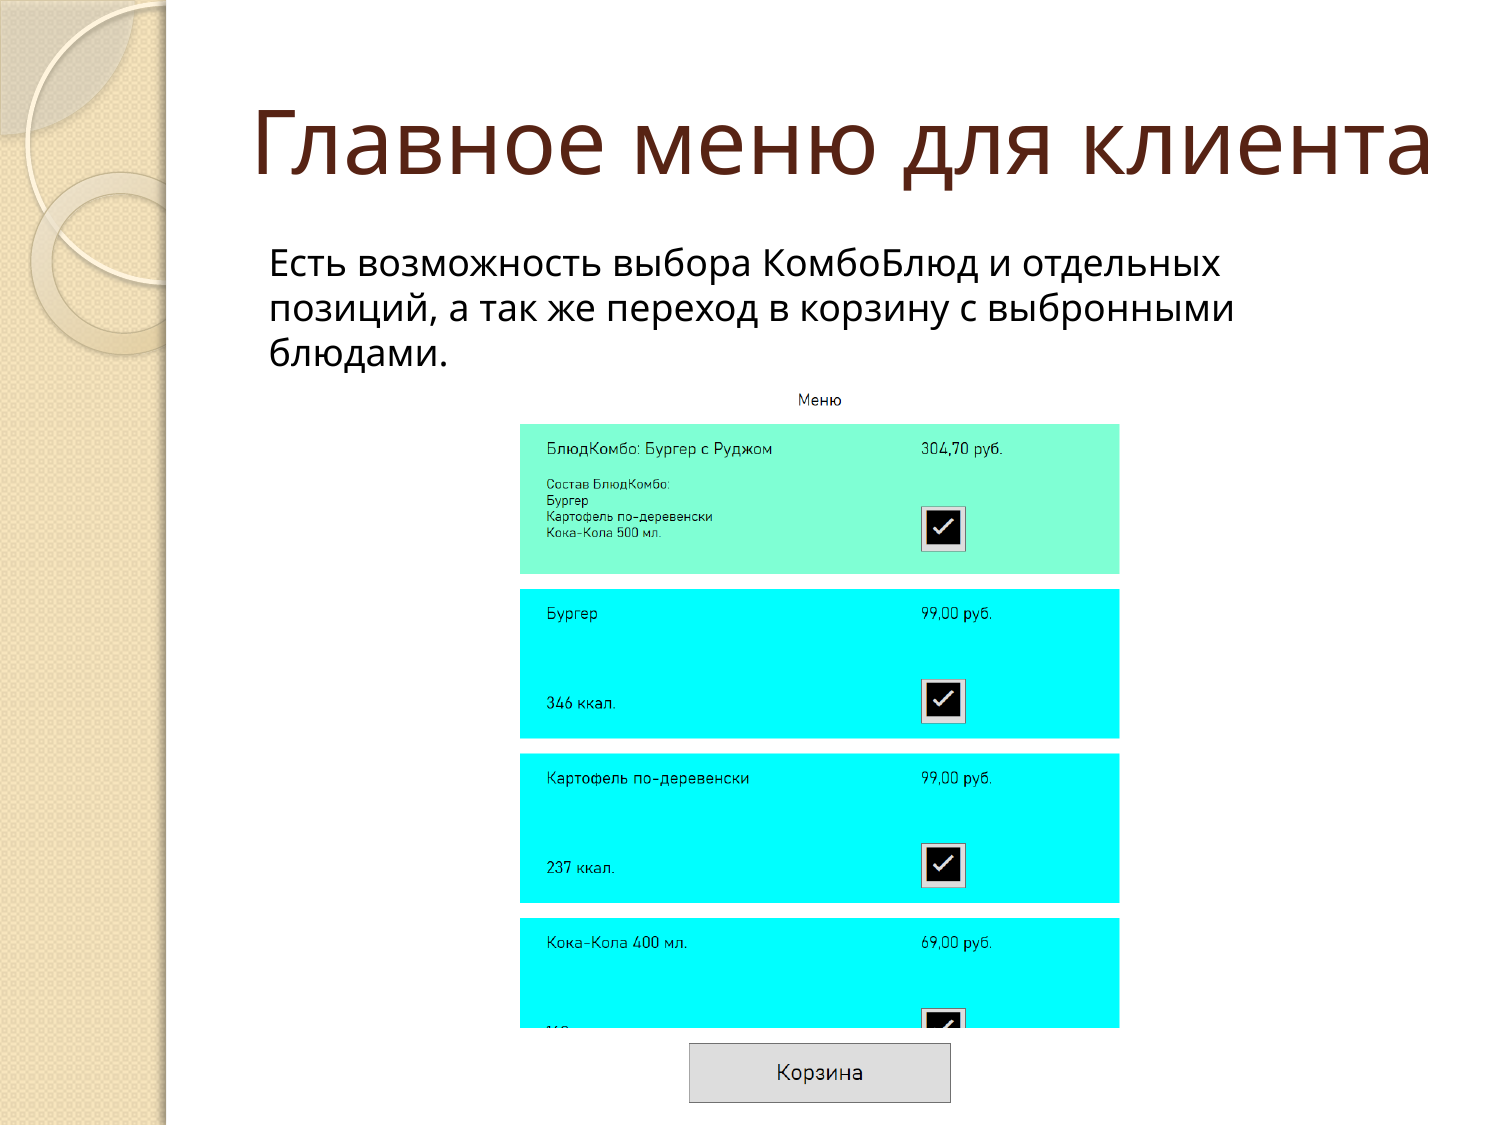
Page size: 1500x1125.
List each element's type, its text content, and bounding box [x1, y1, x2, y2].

text_box Есть возможность выбора КомбоБлюд и отдельных позиций, а так же переход в корзину с выбронными блюдами. [253, 231, 1258, 382]
picture [513, 357, 1129, 1125]
title Главное меню для клиента [235, 45, 1466, 233]
